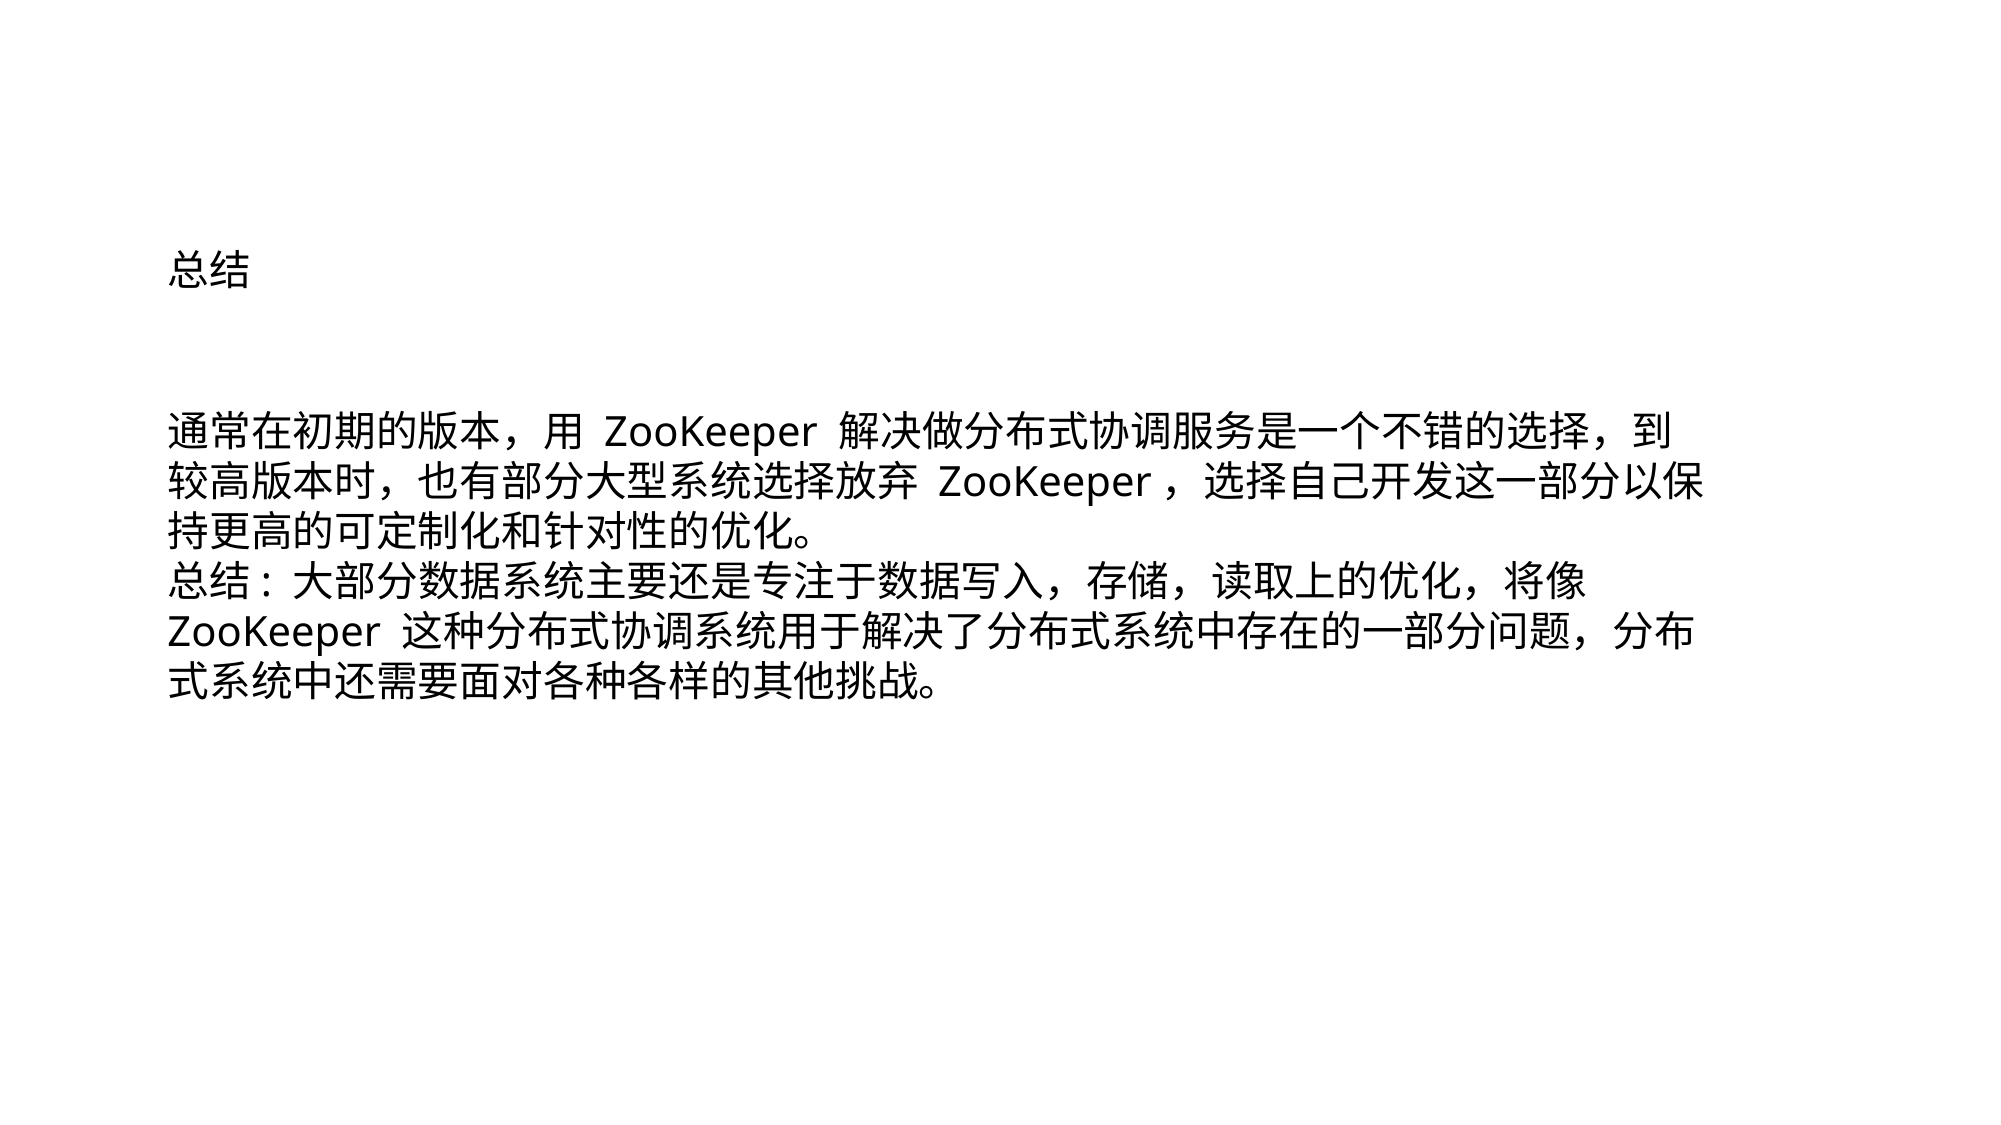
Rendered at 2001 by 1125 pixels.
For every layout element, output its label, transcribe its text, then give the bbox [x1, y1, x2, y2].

text_box 通常在初期的版本，用 ZooKeeper 解决做分布式协调服务是一个不错的选择，到较高版本时，也有部分大型系统选择放弃 ZooKeeper，选择自己开发这一部分以保持更高的可定制化和针对性的优化。 总结: 大部分数据系统主要还是专注于数据写入，存储，读取上的优化，将像 ZooKeeper 这种分布式协调系统用于解决了分布式系统中存在的一部分问题，分布式系统中还需要面对各种各样的其他挑战。 [152, 397, 1723, 713]
text_box 总结 [152, 236, 1723, 301]
